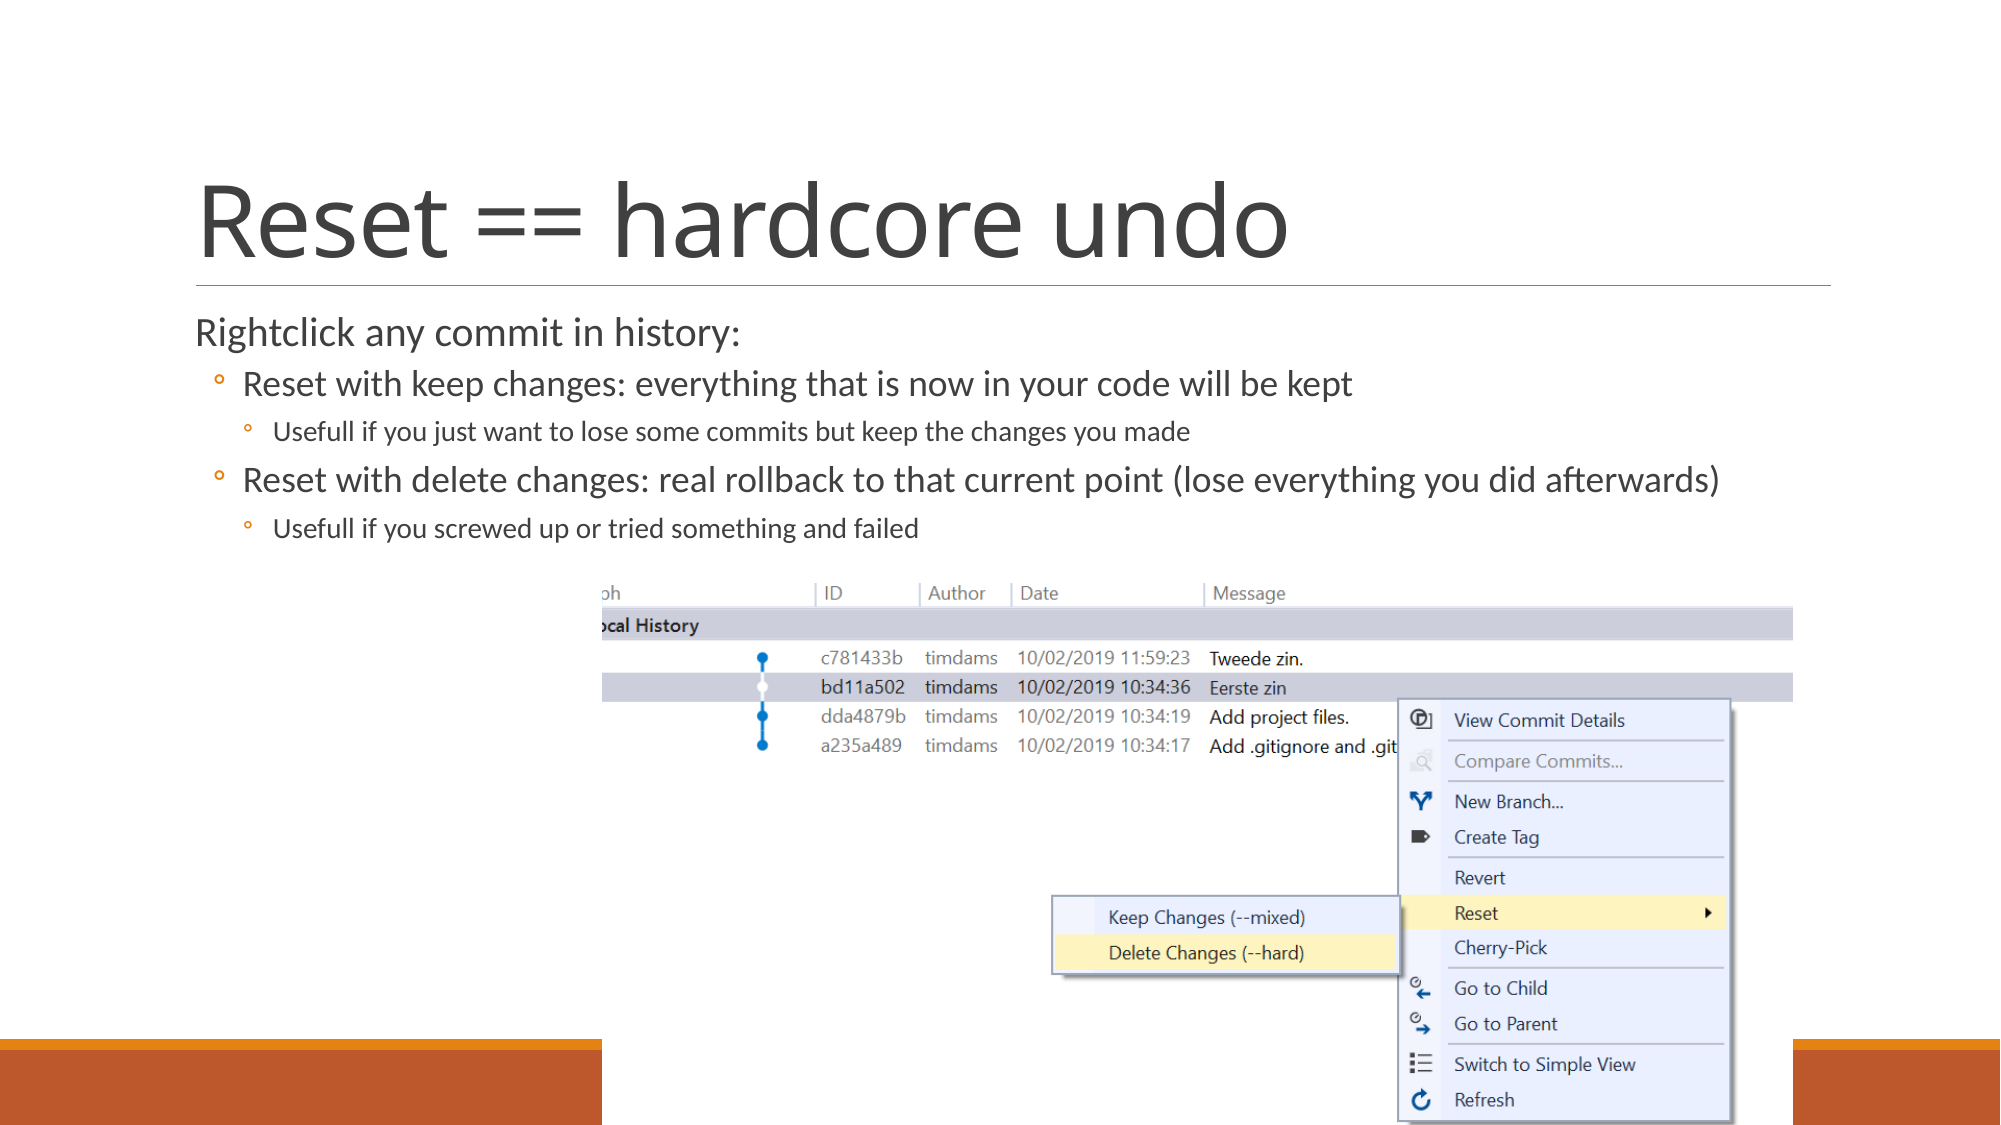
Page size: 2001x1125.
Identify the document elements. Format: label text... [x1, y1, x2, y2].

list Rightclick any commit in history: Reset with keep changes: everything that is now in your code will be kept Usefull if you just want to lose some commits but keep the changes you made Reset with delete changes: real rollback to that current point (lose everything you did afterwards) Usefull if you screwed up or tried something and failed [180, 302, 1830, 963]
title Reset == hardcore undo [180, 47, 1830, 285]
picture [602, 582, 1794, 1125]
